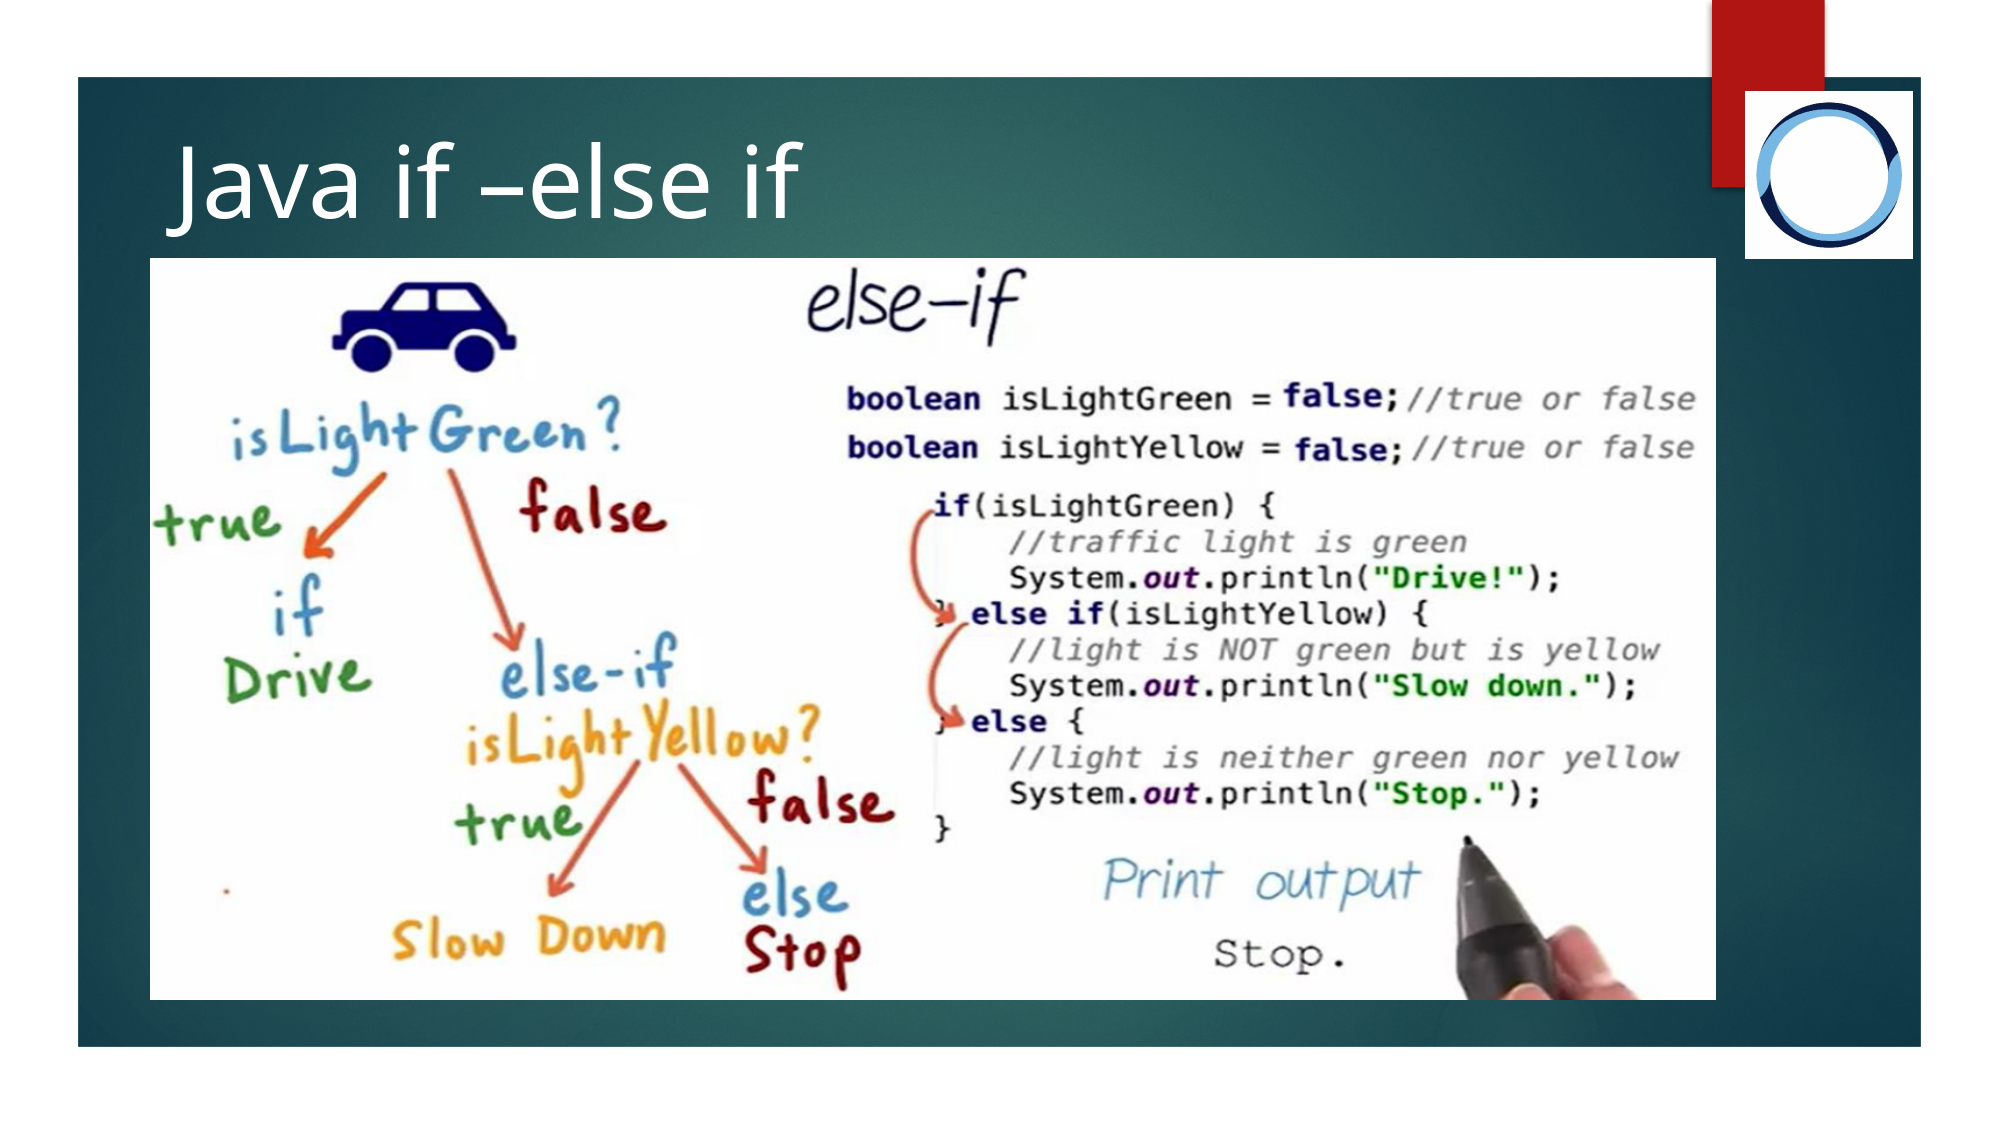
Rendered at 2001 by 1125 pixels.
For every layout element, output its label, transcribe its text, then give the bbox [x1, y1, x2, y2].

text_box Java if –else if [160, 110, 842, 246]
picture [1745, 90, 1914, 259]
picture [149, 258, 1716, 1001]
